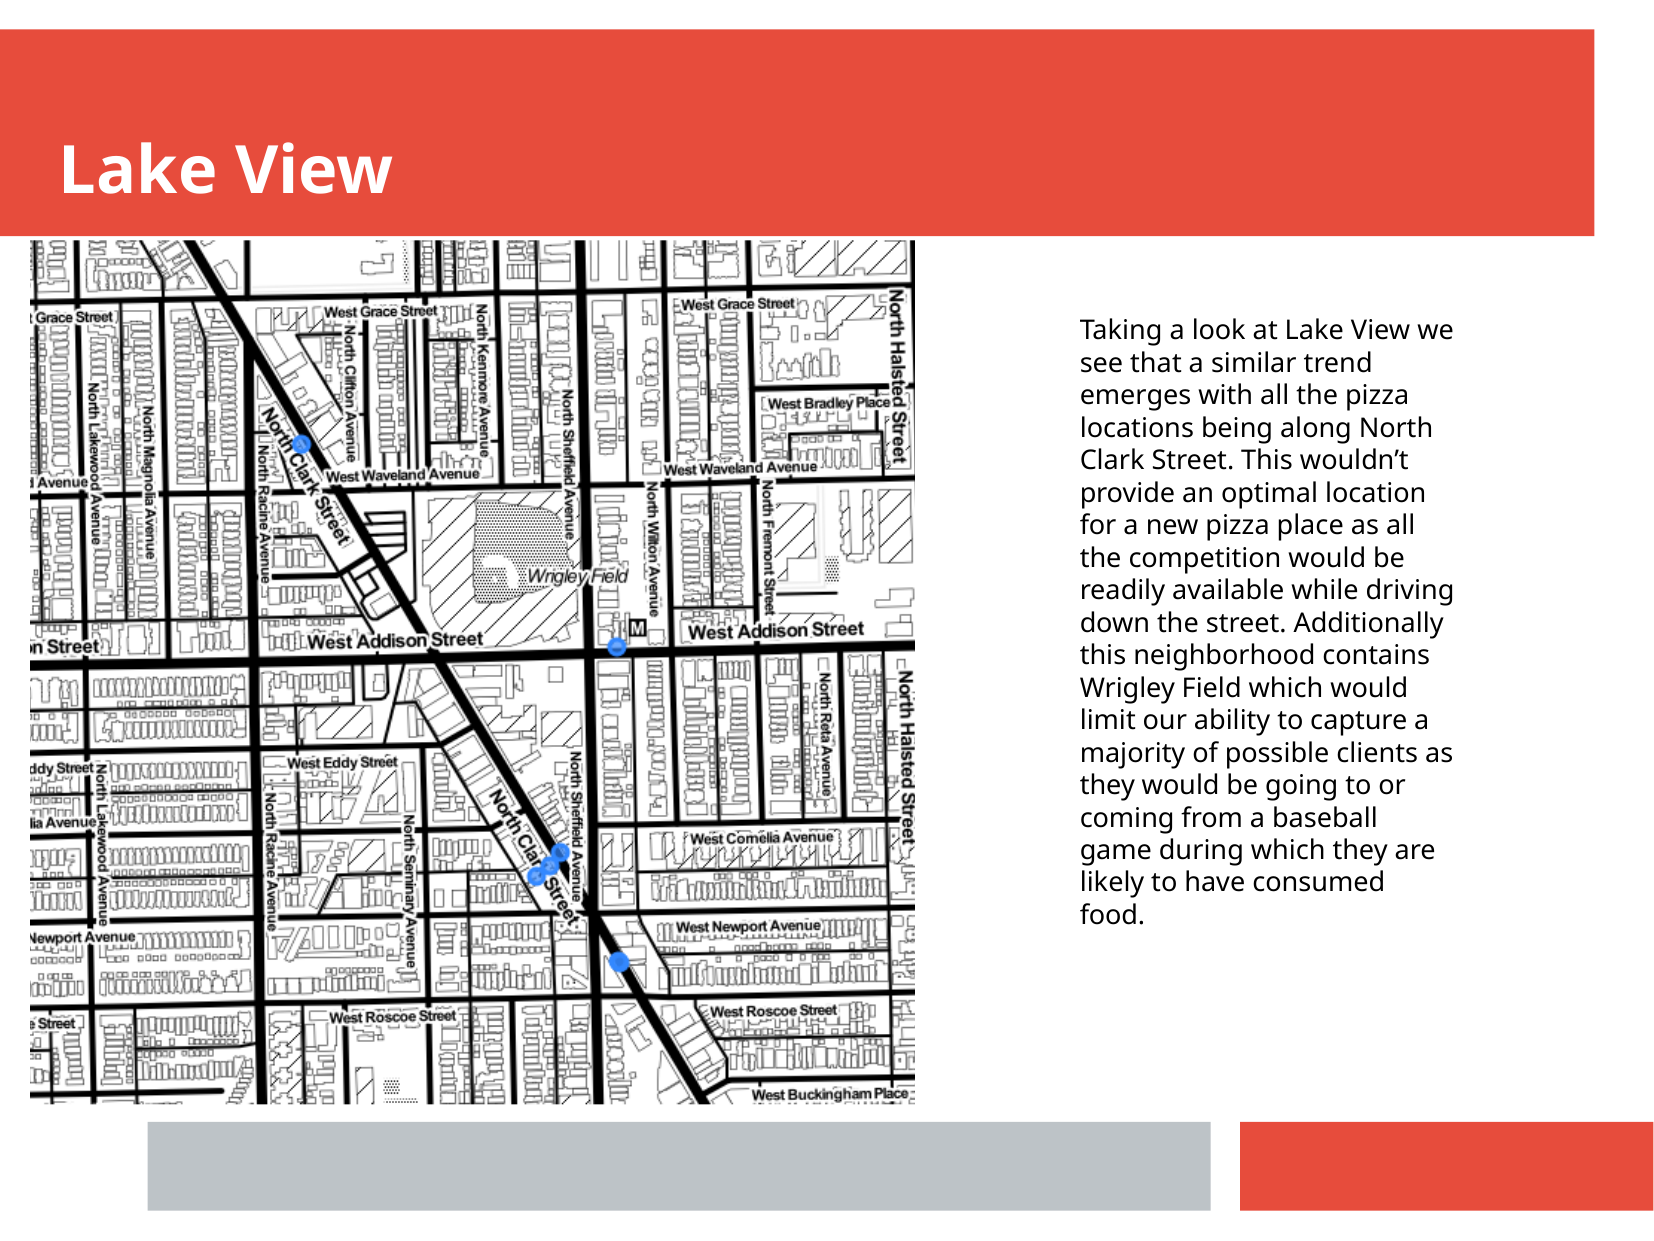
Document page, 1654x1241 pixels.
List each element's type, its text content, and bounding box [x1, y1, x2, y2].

text_box Taking a look at Lake View we see that a similar trend emerges with all the pizza locations being along North Clark Street. This wouldn’t provide an optimal location for a new pizza place as all the competition would be readily available while driving down the street. Additionally this neighborhood contains Wrigley Field which would limit our ability to capture a majority of possible clients as they would be going to or coming from a baseball game during which they are likely to have consumed food. [1064, 305, 1470, 938]
picture [29, 239, 916, 1106]
text_box Lake View [58, 58, 1595, 207]
